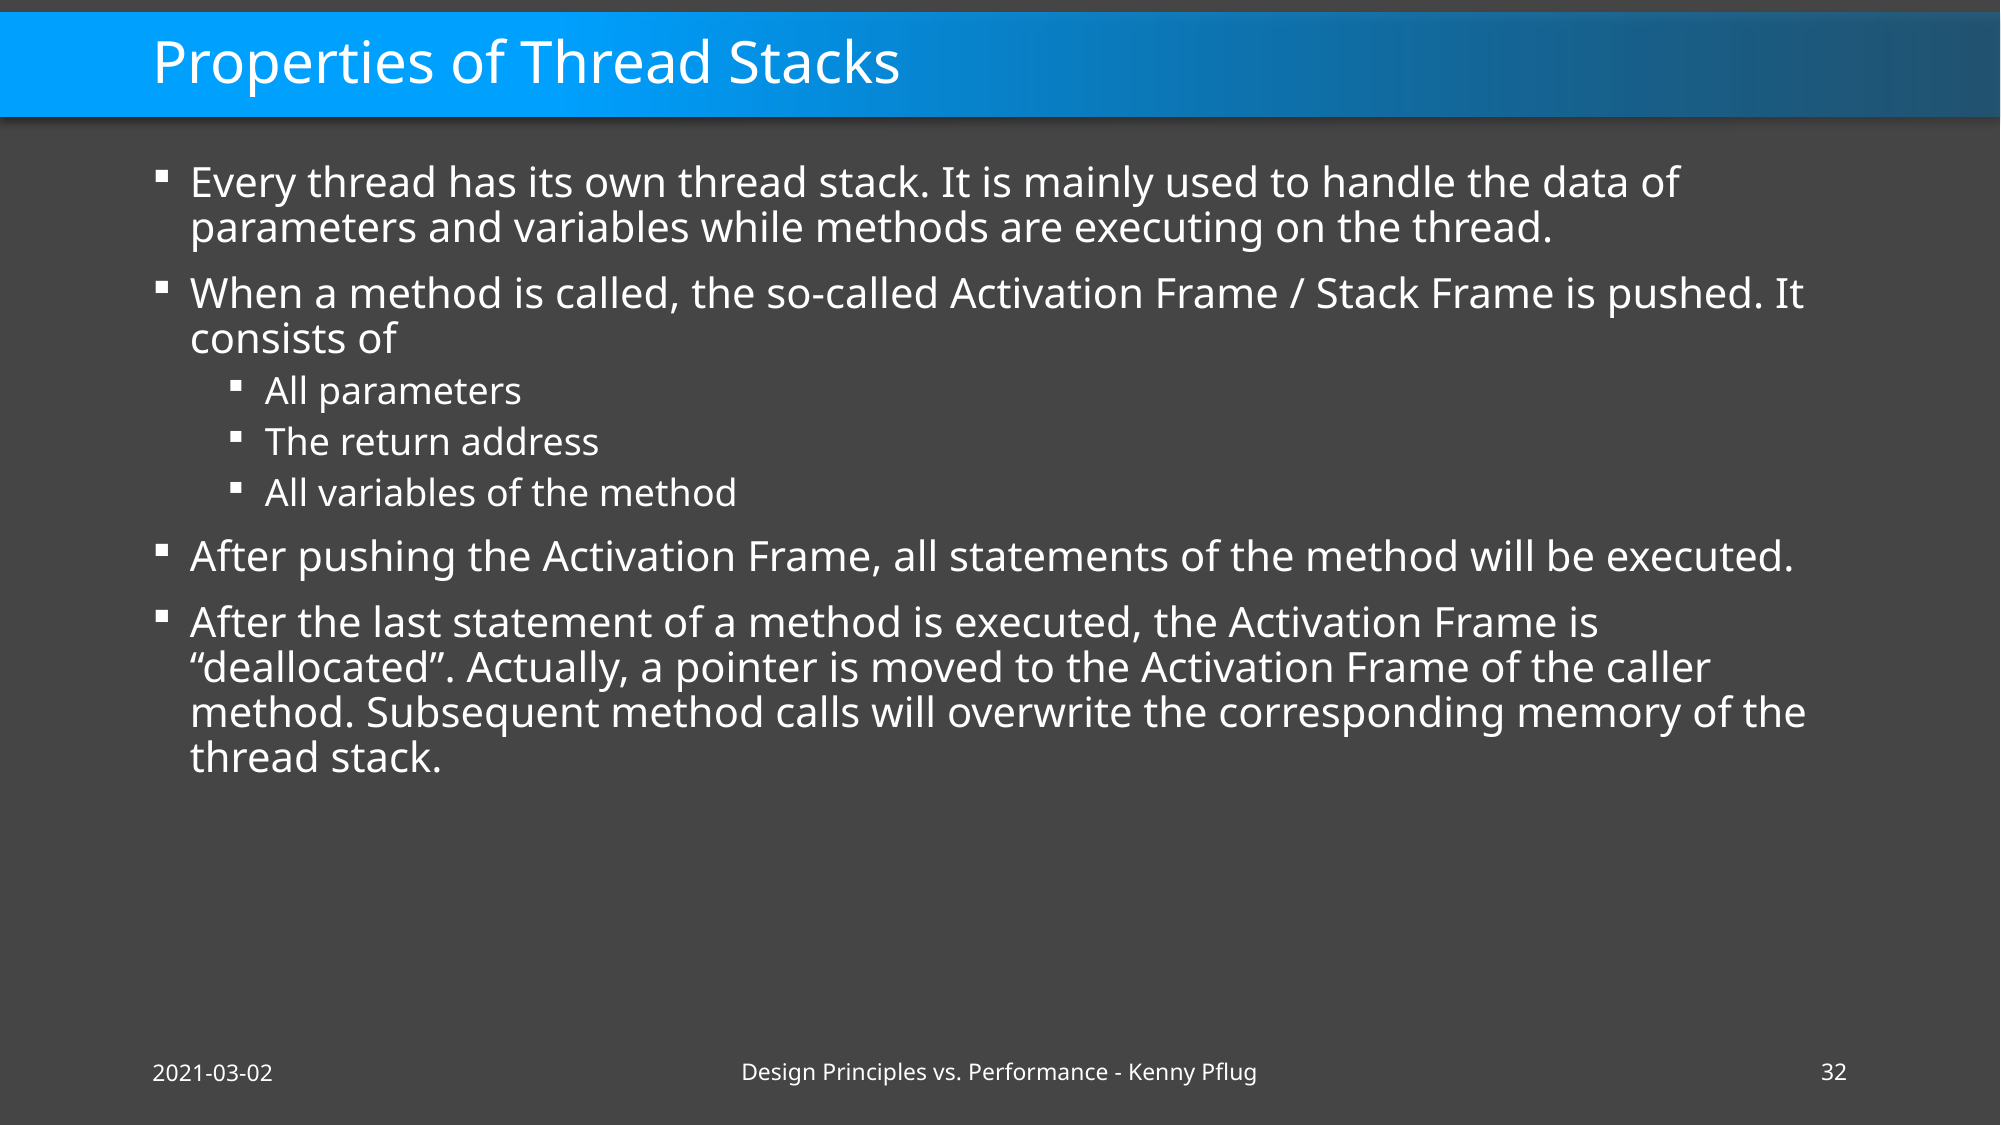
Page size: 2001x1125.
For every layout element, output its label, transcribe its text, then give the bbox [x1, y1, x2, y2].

footer Design Principles vs. Performance - Kenny Pflug [662, 1042, 1338, 1103]
list Every thread has its own thread stack. It is mainly used to handle the data of parameters and variables while methods are executing on the thread. When a method is called, the so-called Activation Frame / Stack Frame is pushed. It consists of All parameters The return address All variables of the method After pushing the Activation Frame, all statements of the method will be executed. After the last statement of a method is executed, the Activation Frame is “deallocated”. Actually, a pointer is moved to the Activation Frame of the caller method. Subsequent method calls will overwrite the corresponding memory of the thread stack. [137, 153, 1863, 1028]
title Properties of Thread Stacks [137, 23, 1863, 107]
slide_number 32 [1412, 1042, 1863, 1103]
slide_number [137, 1042, 588, 1103]
